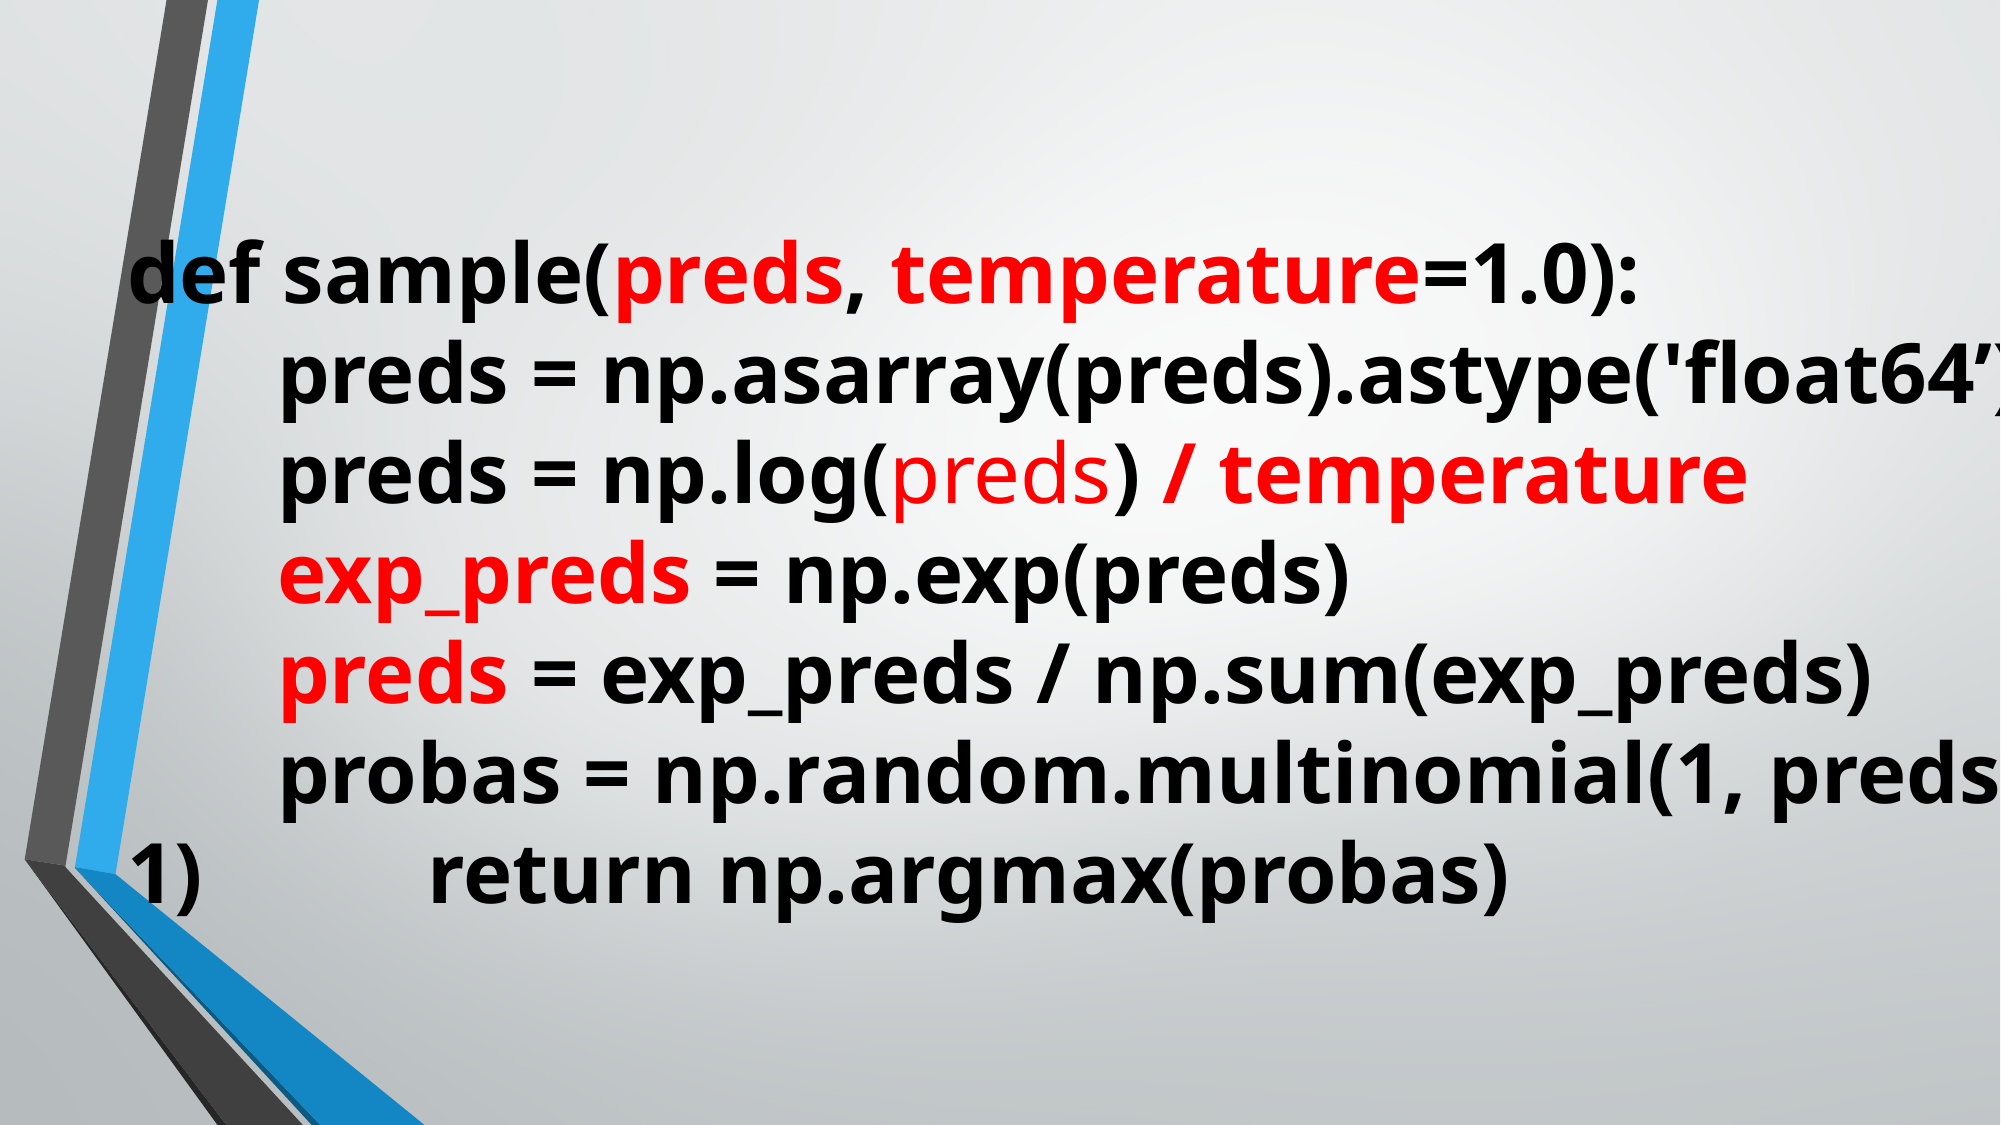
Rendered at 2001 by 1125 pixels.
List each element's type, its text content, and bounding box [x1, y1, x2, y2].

text_box [265, 335, 1910, 1023]
list def sample(preds, temperature=1.0): preds = np.asarray(preds).astype('float64’) preds = np.log(preds) / temperature exp_preds = np.exp(preds) preds = exp_preds / np.sum(exp_preds) probas = np.random.multinomial(1, preds, 1) return np.argmax(probas) [112, 69, 2000, 1073]
